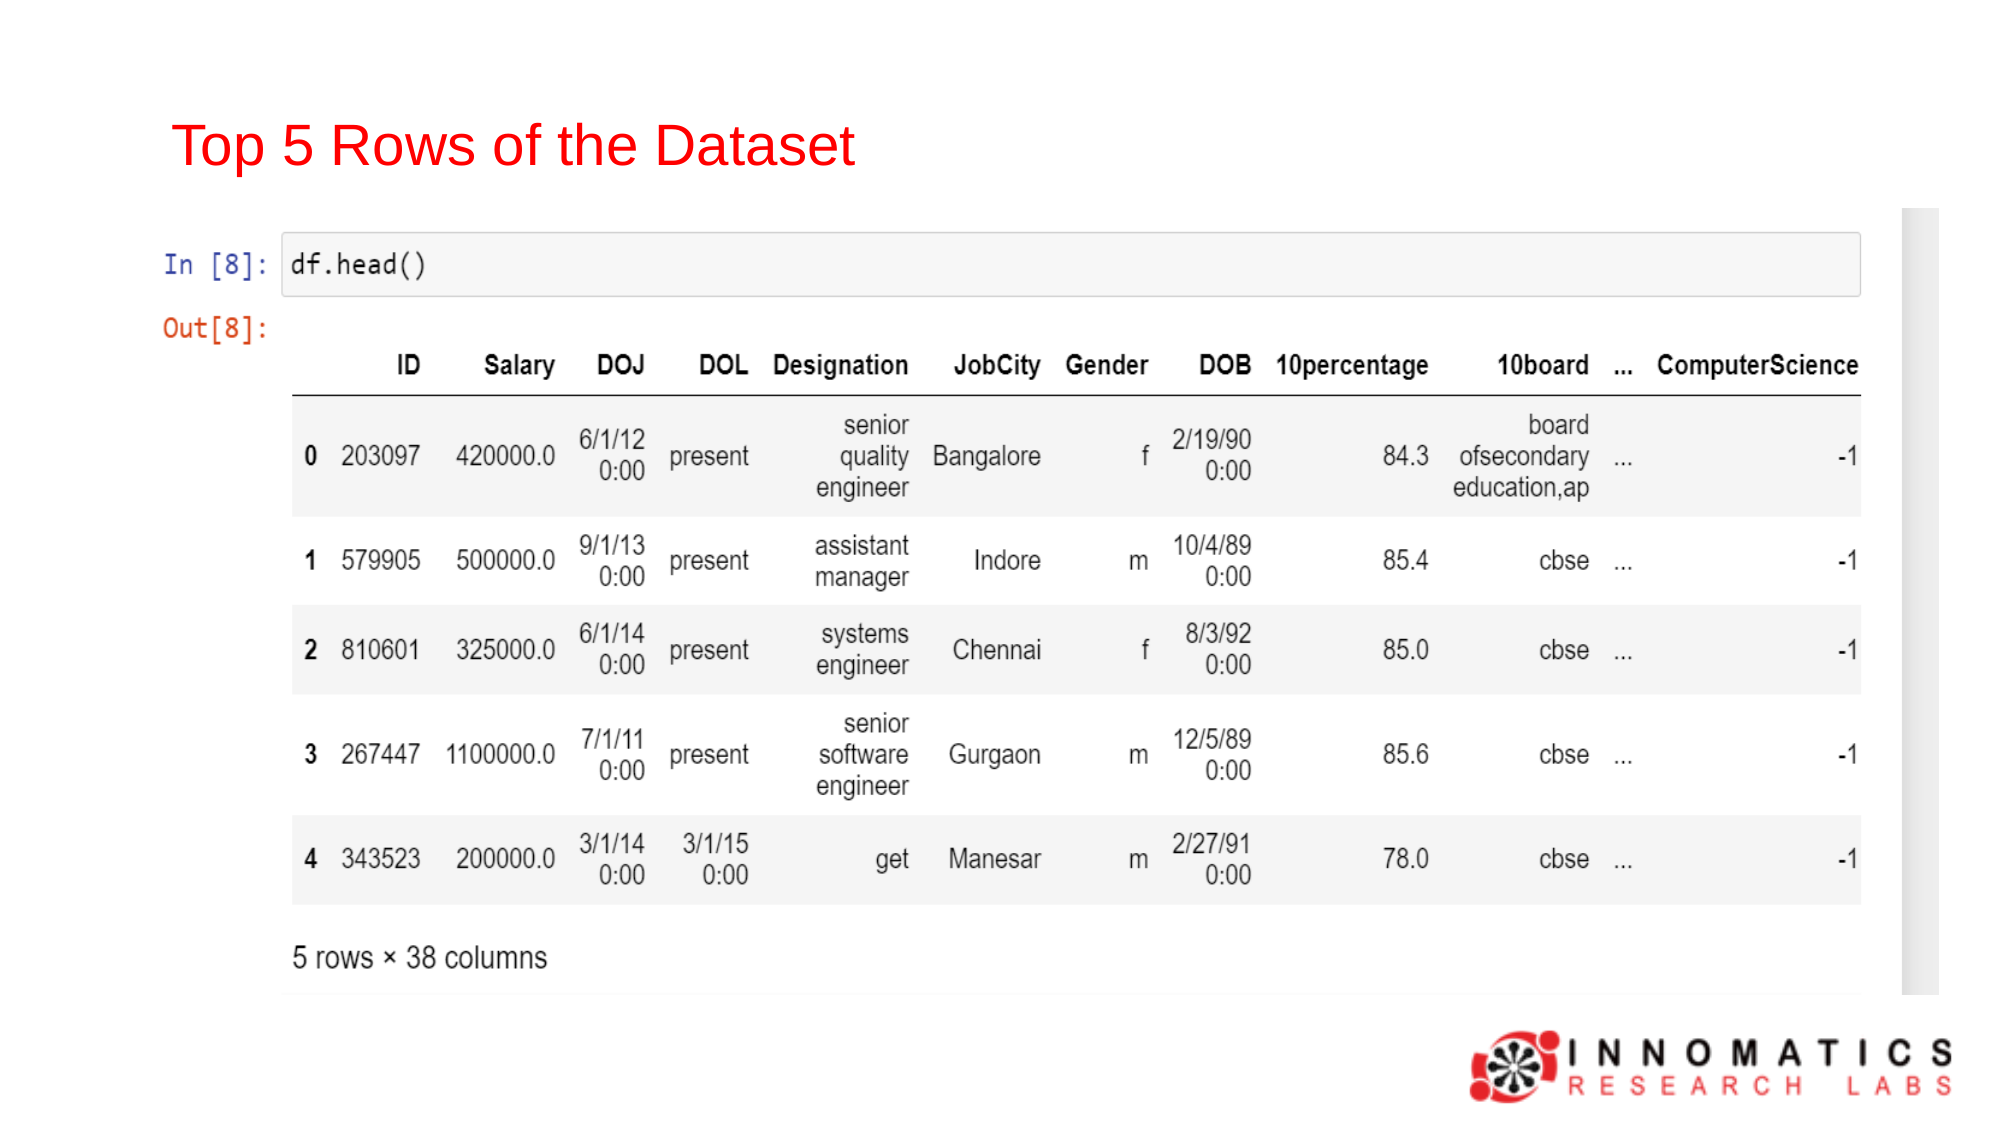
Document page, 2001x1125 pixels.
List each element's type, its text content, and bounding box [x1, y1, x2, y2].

picture [1445, 1014, 1975, 1125]
picture [150, 208, 1939, 995]
text_box Top 5 Rows of the Dataset [156, 99, 872, 185]
